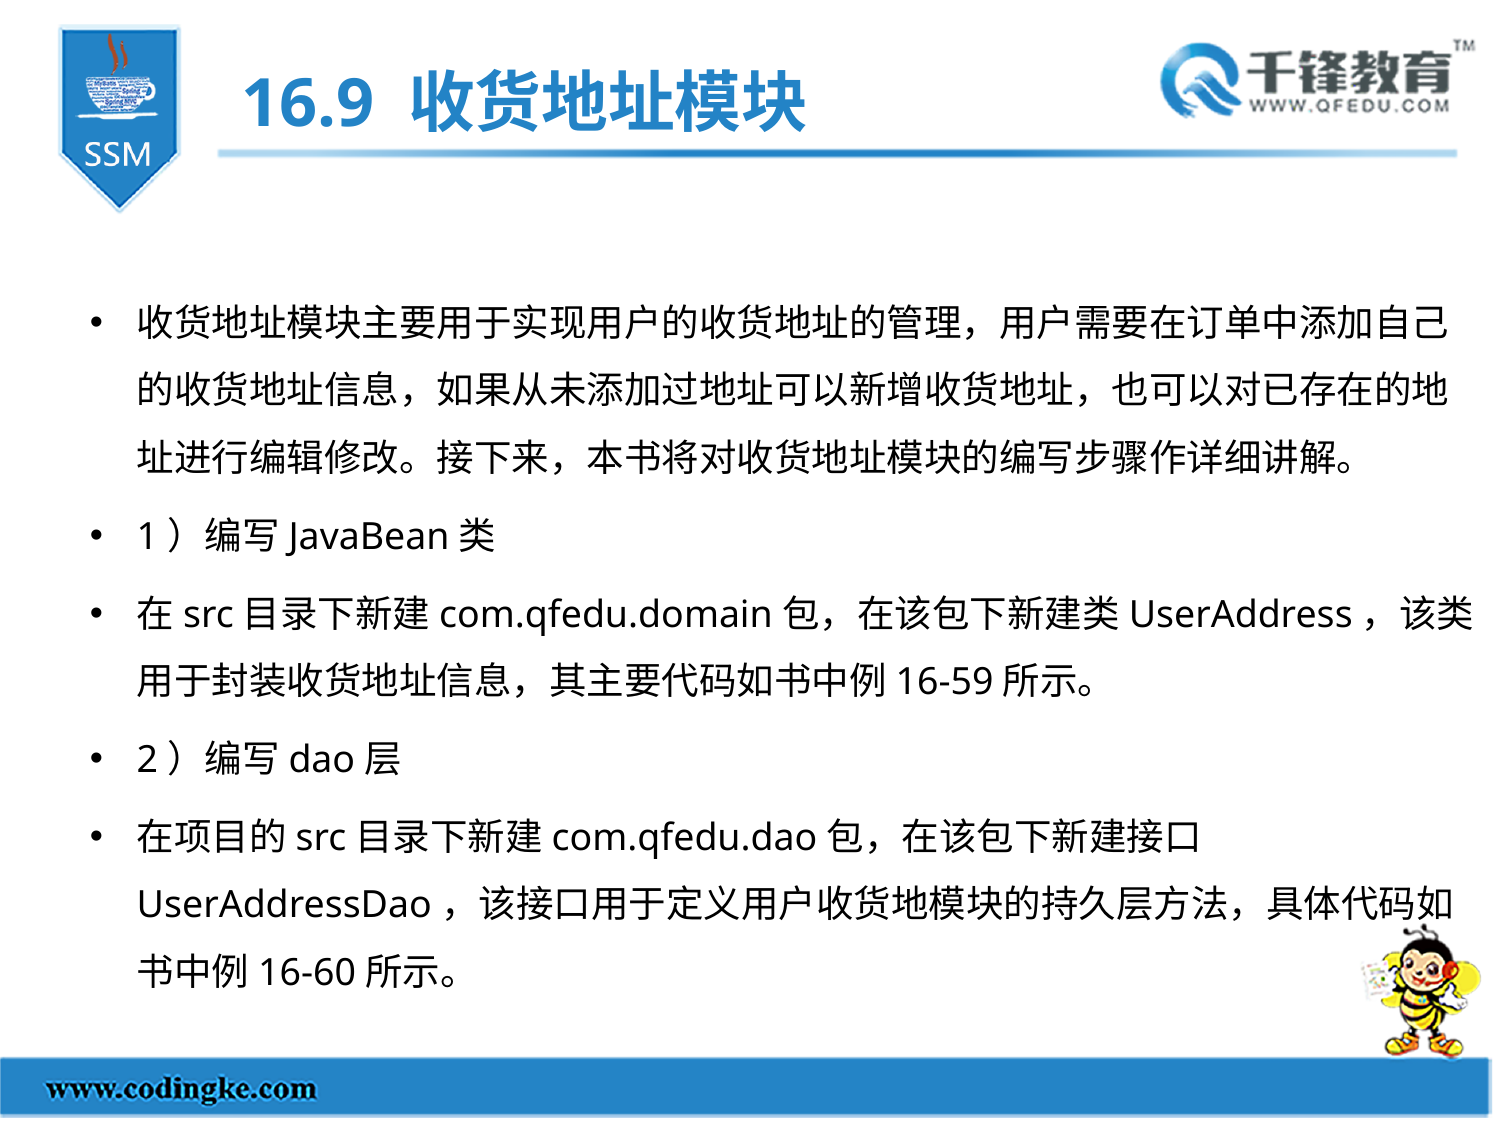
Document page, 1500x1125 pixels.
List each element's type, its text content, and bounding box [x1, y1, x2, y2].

picture [0, 0, 1500, 268]
text_box 收货地址模块主要用于实现用户的收货地址的管理，用户需要在订单中添加自己的收货地址信息，如果从未添加过地址可以新增收货地址，也可以对已存在的地址进行编辑修改。接下来，本书将对收货地址模块的编写步骤作详细讲解。 1）编写JavaBean类 在src目录下新建com.qfedu.domain包，在该包下新建类UserAddress，该类用于封装收货地址信息，其主要代码如书中例16-59所示。 2）编写dao层 在项目的src目录下新建com.qfedu.dao包，在该包下新建接口UserAddressDao，该接口用于定义用户收货地模块的持久层方法，具体代码如书中例16-60所示。 [0, 268, 1500, 1001]
text_box 16.9 收货地址模块 [226, 53, 1171, 146]
picture [0, 1001, 1500, 1125]
